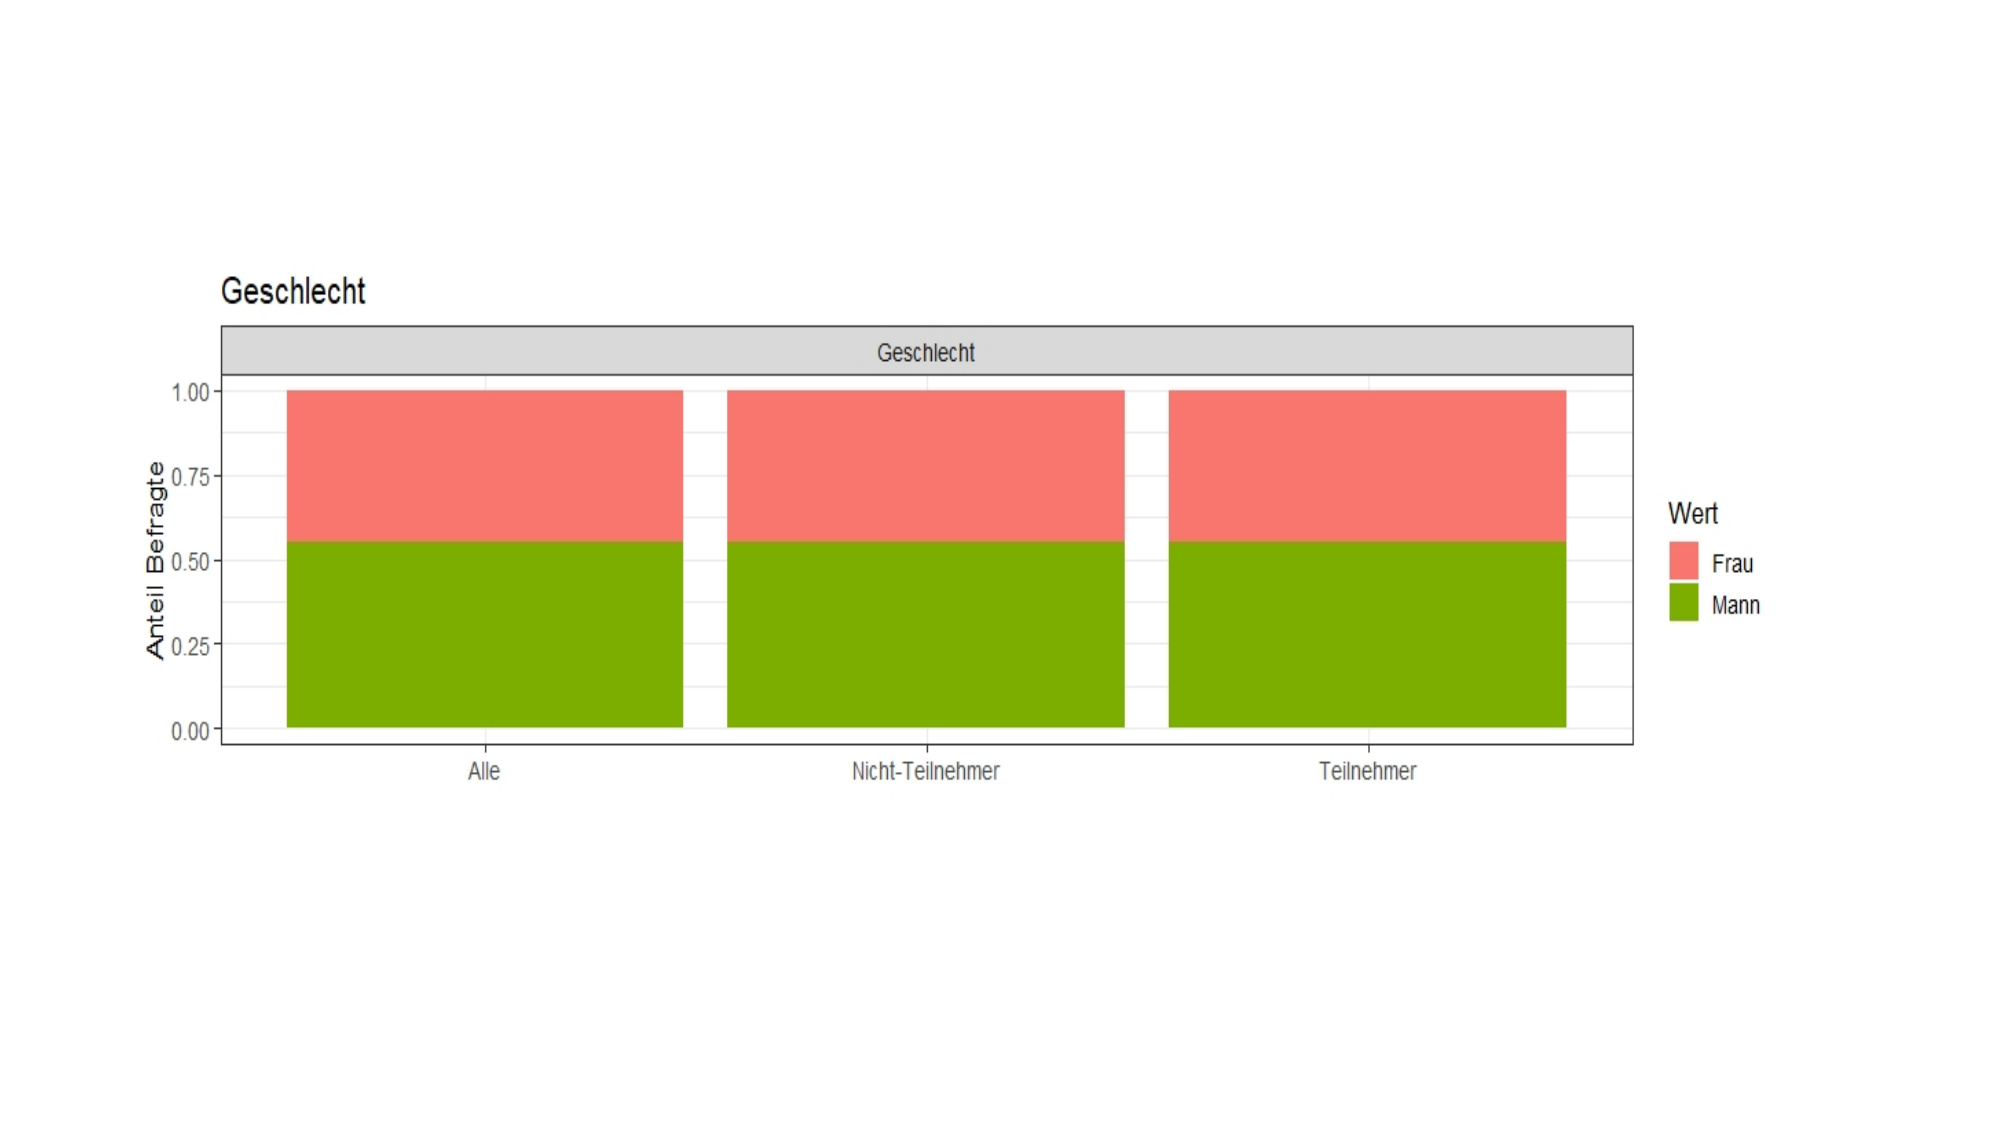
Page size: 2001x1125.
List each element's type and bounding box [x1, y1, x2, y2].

picture [133, 259, 1784, 836]
